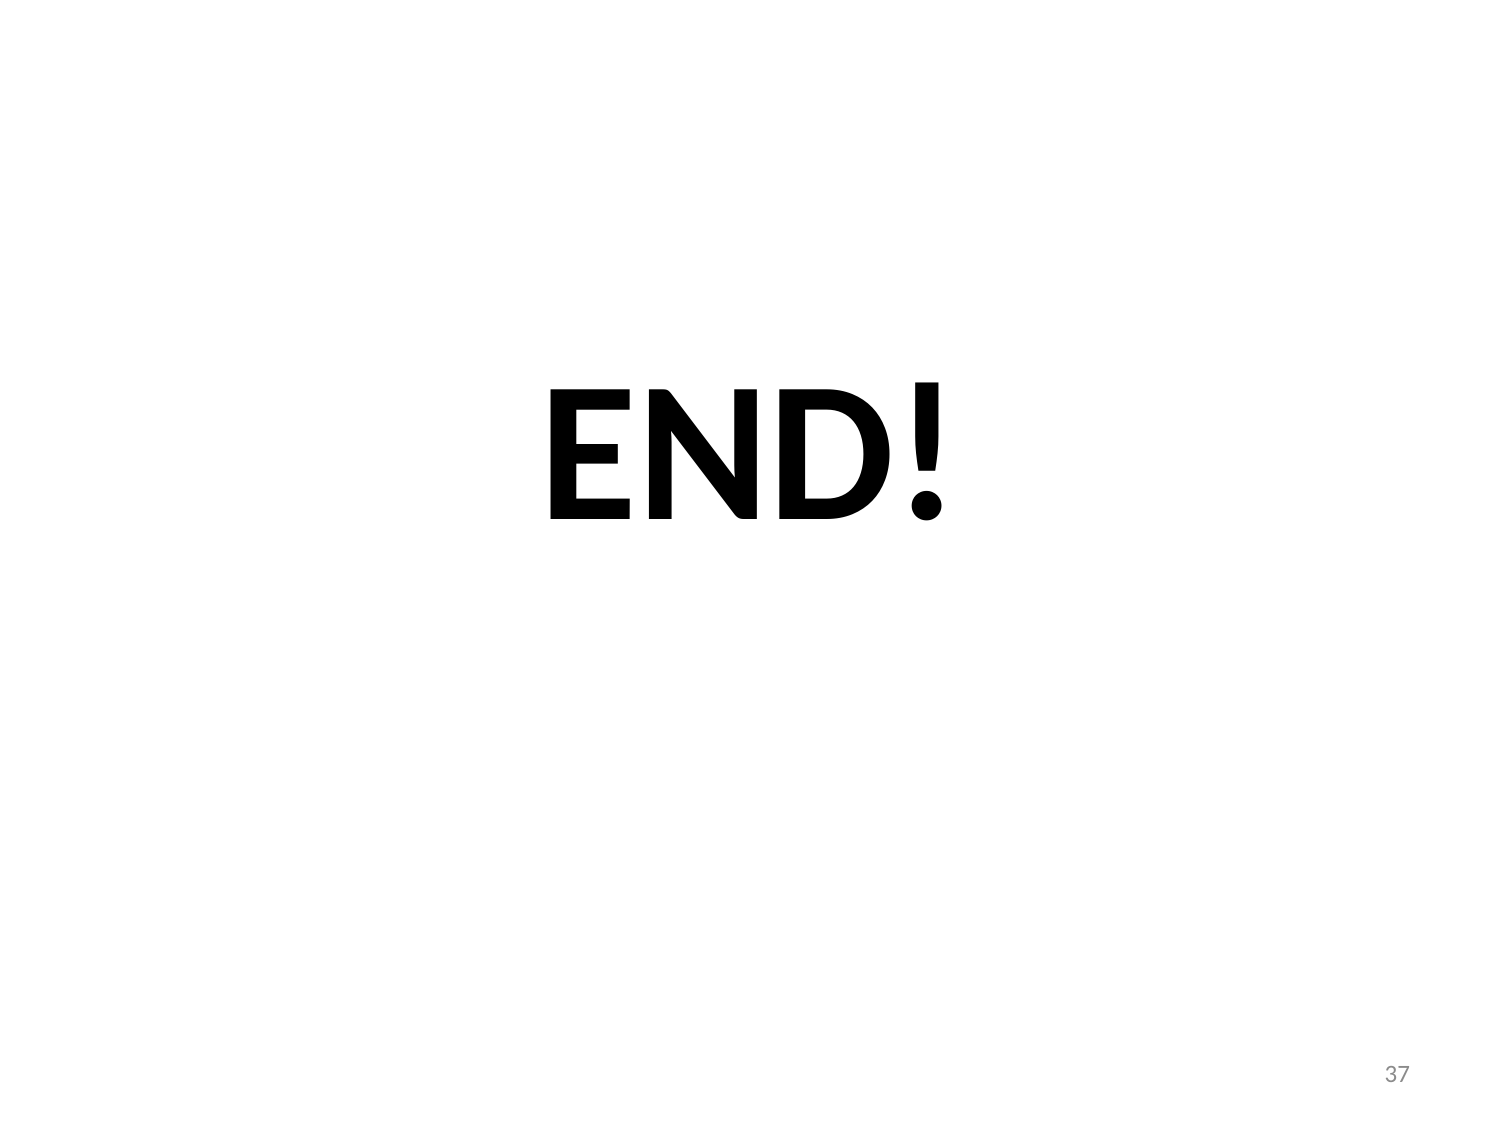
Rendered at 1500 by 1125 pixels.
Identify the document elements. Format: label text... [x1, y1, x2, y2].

slide_number 37 [1074, 1042, 1425, 1103]
list END! [75, 312, 1425, 625]
